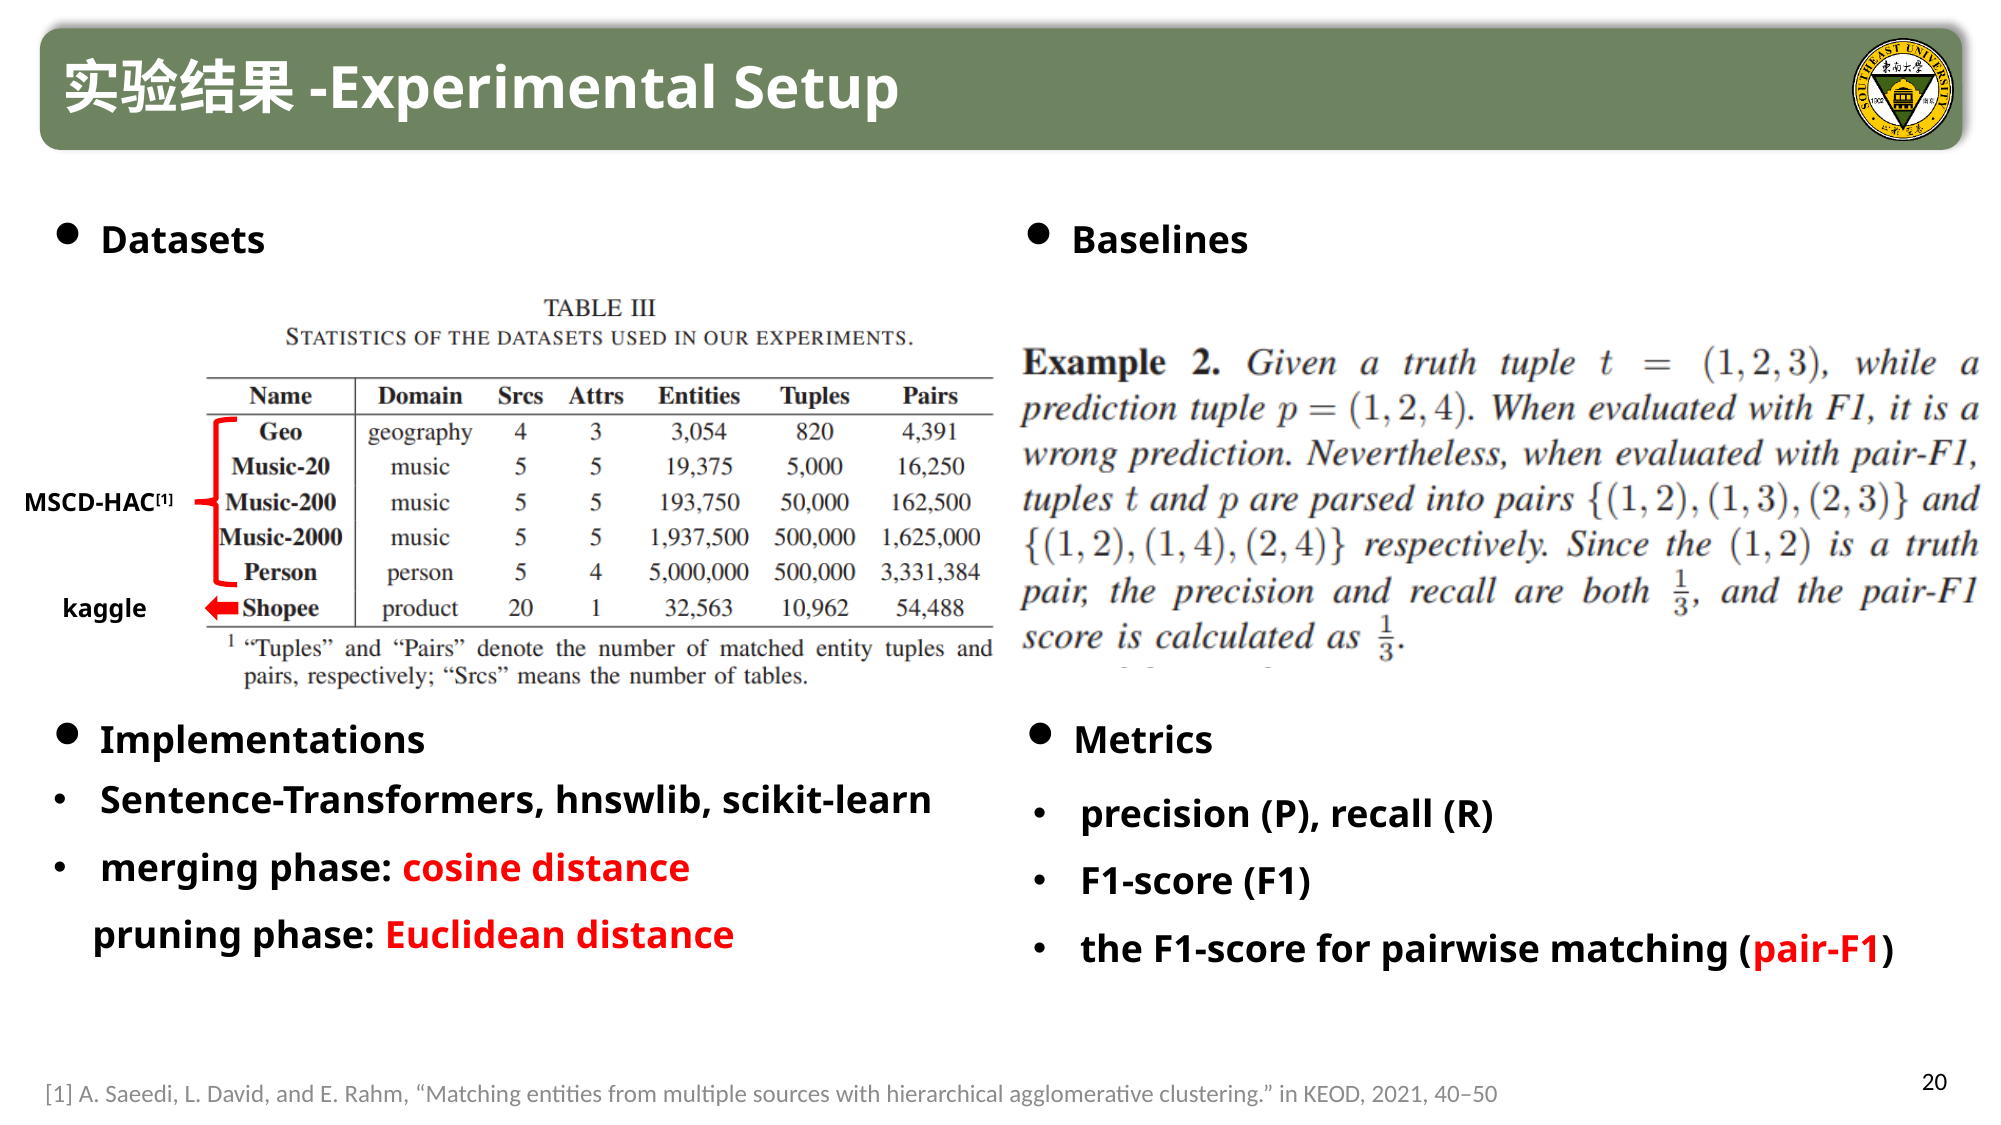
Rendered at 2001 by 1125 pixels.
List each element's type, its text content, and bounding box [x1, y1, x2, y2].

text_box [1009, 186, 1977, 766]
picture [1852, 38, 1954, 141]
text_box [9, 295, 999, 693]
slide_number 20 [1843, 1051, 1963, 1111]
text_box Implementations [38, 693, 593, 836]
text_box precision (P), recall (R) F1-score (F1) the F1-score for pairwise matching (pair-F1) [1018, 760, 2000, 978]
text_box Datasets [38, 186, 409, 269]
text_box [1] A. Saeedi, L. David, and E. Rahm, “Matching entities from multiple sources with hierarchical agglomerative clustering.” in KEOD, 2021, 40–50 [29, 1070, 1894, 1125]
picture [1018, 340, 1988, 667]
list 实验结果-Experimental Setup [47, 42, 1709, 136]
